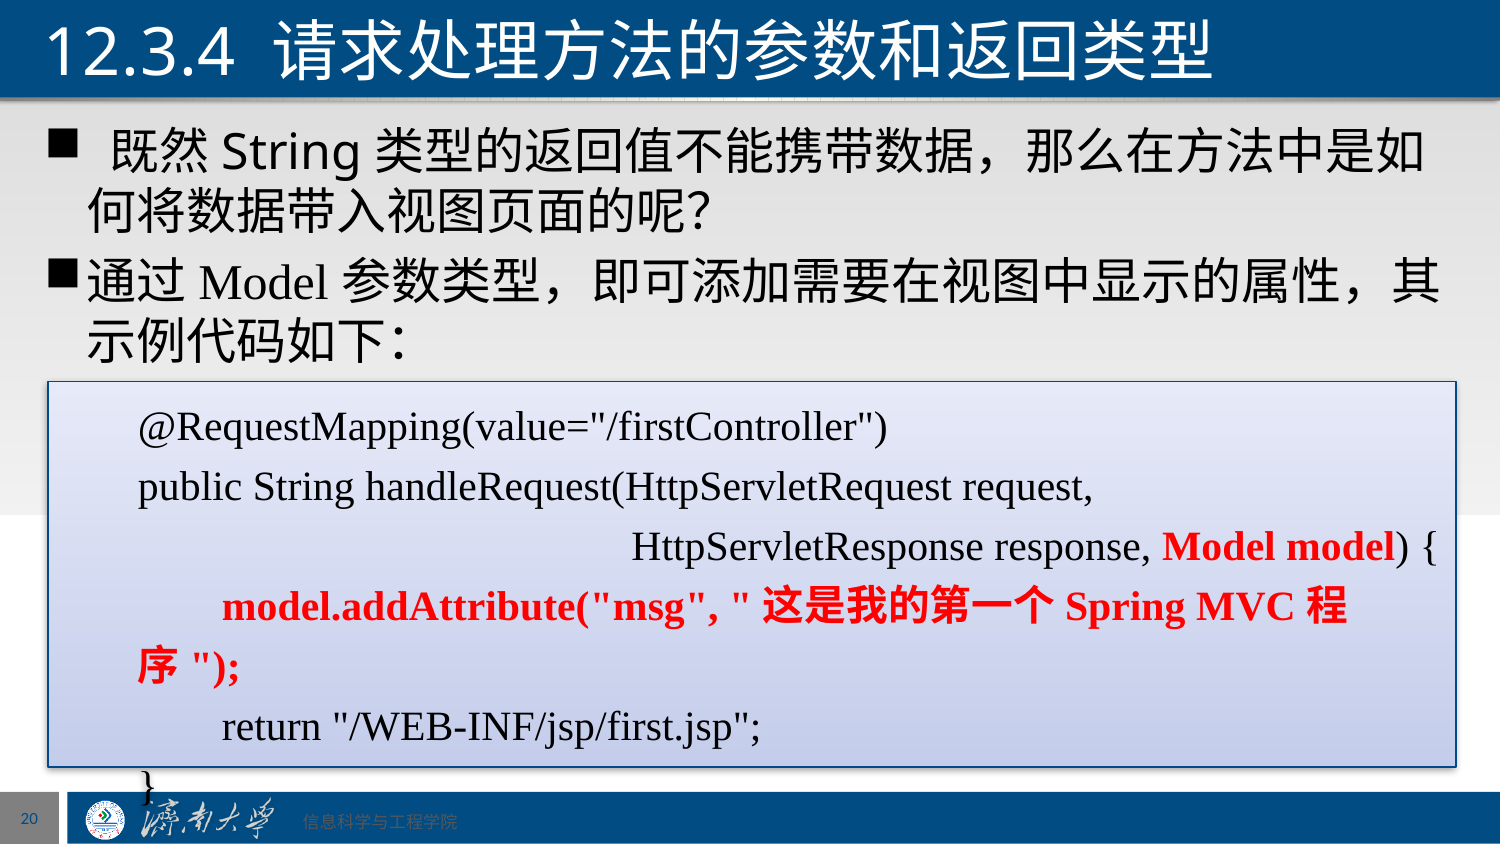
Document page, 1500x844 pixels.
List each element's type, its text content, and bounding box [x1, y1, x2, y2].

list 既然String类型的返回值不能携带数据，那么在方法中是如何将数据带入视图页面的呢？ 通过Model参数类型，即可添加需要在视图中显示的属性，其示例代码如下： [29, 112, 1484, 791]
text_box @RequestMapping(value="/firstController") public String handleRequest(HttpServletRequest request, HttpServletResponse response, Model model) { model.addAttribute("msg", "这是我的第一个Spring MVC程序"); return "/WEB-INF/jsp/first.jsp"; } [47, 381, 1457, 768]
picture [85, 800, 125, 840]
title 12.3.4 请求处理方法的参数和返回类型 [0, 0, 1500, 98]
